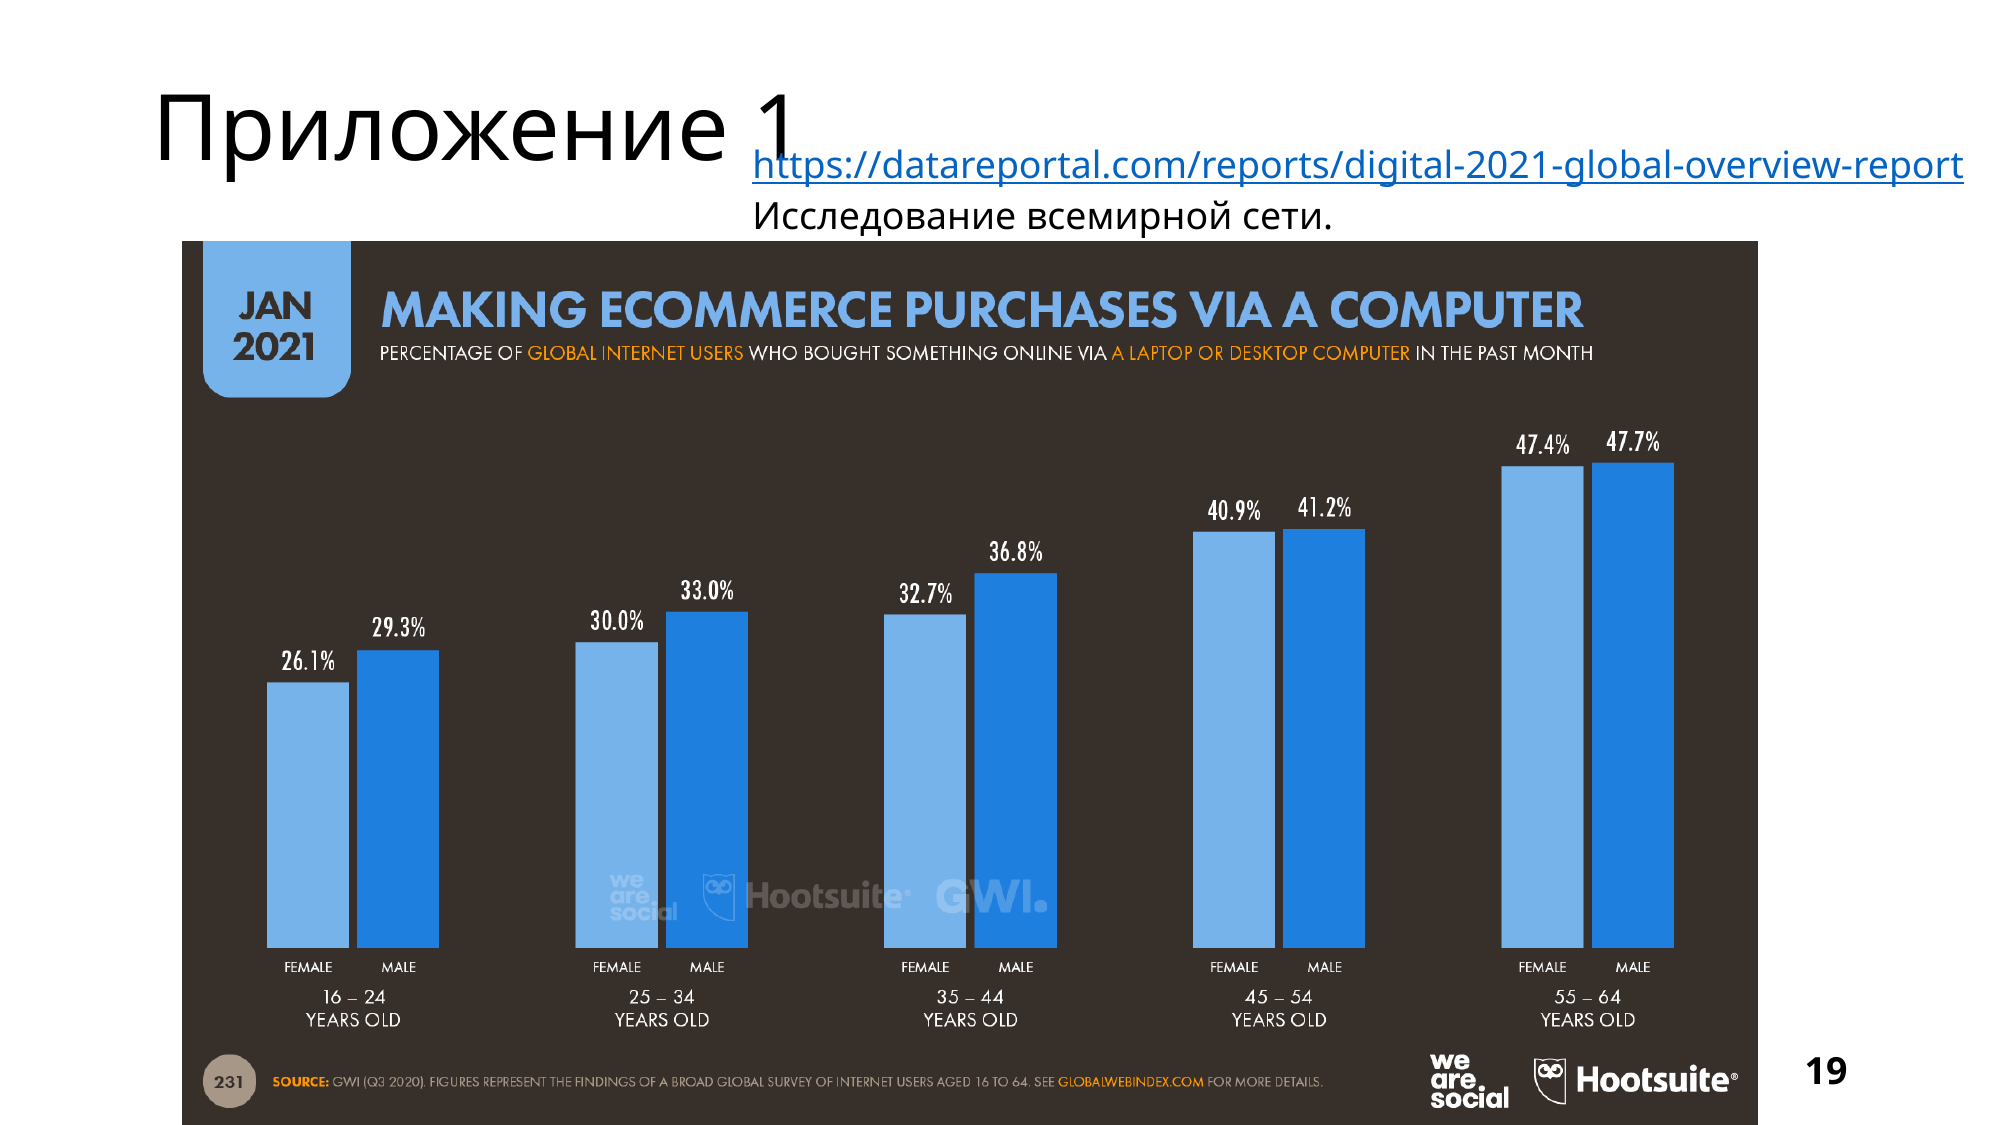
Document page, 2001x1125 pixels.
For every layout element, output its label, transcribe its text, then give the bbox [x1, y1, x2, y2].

title Приложение 1 [137, 22, 1863, 240]
picture [182, 241, 1758, 1125]
text_box https://datareportal.com/reports/digital-2021-global-overview-report Исследование всемирной сети. [737, 133, 1980, 245]
slide_number 19 [1758, 1042, 1863, 1103]
